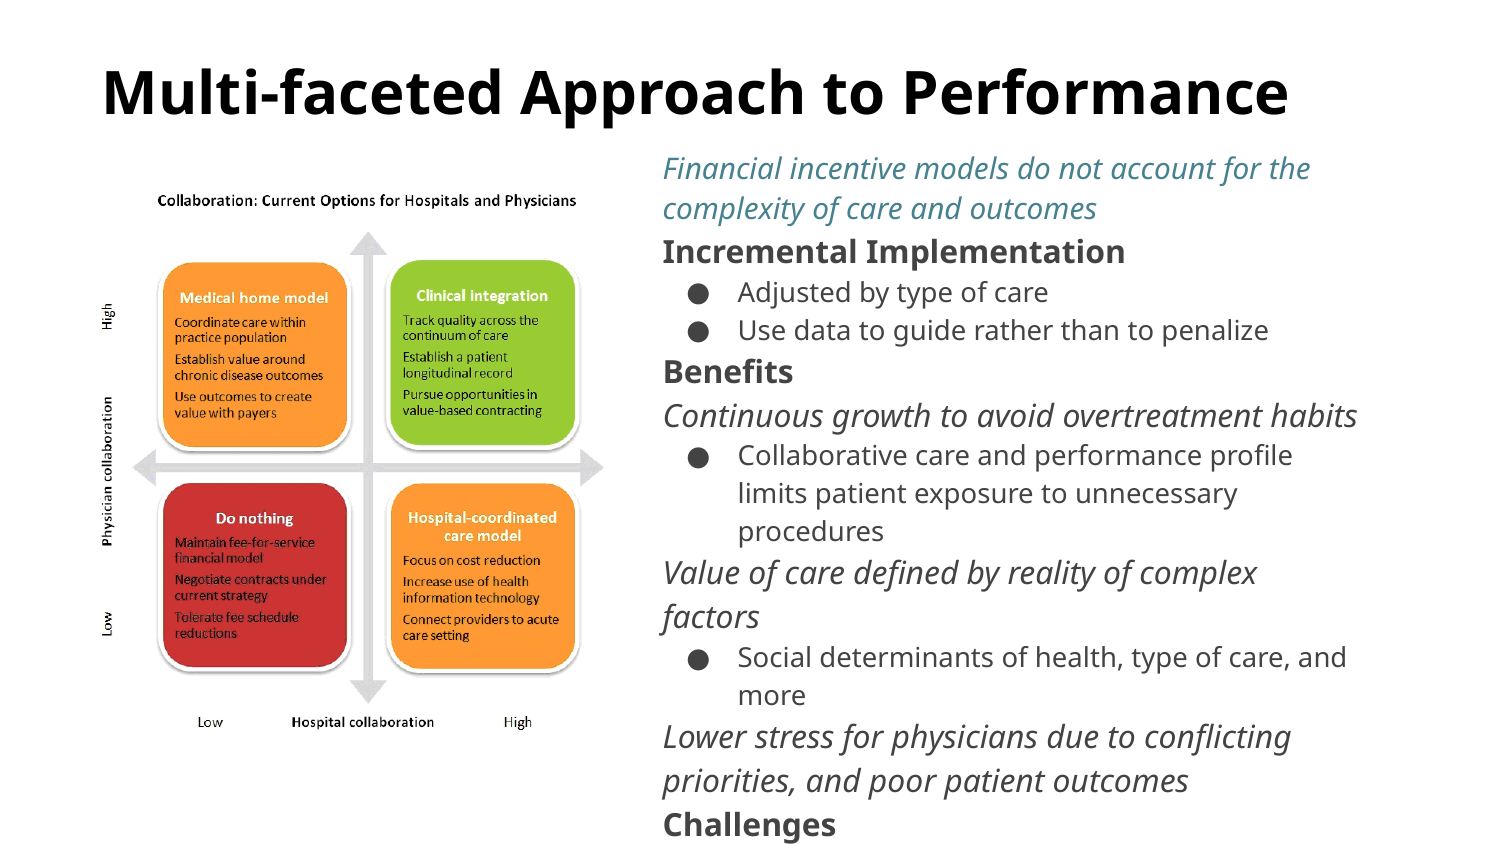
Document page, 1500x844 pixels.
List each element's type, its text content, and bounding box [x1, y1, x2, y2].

list Financial incentive models do not account for the complexity of care and outcomes Incremental Implementation Adjusted by type of care Use data to guide rather than to penalize Benefits Continuous growth to avoid overtreatment habits Collaborative care and performance profile limits patient exposure to unnecessary procedures Value of care defined by reality of complex factors Social determinants of health, type of care, and more Lower stress for physicians due to conflicting priorities, and poor patient outcomes Challenges Ownership of outcomes drive performance, but only if the outcome is measured fairly [647, 129, 1378, 690]
picture [75, 170, 620, 754]
title Multi-faceted Approach to Performance [86, 39, 1485, 142]
